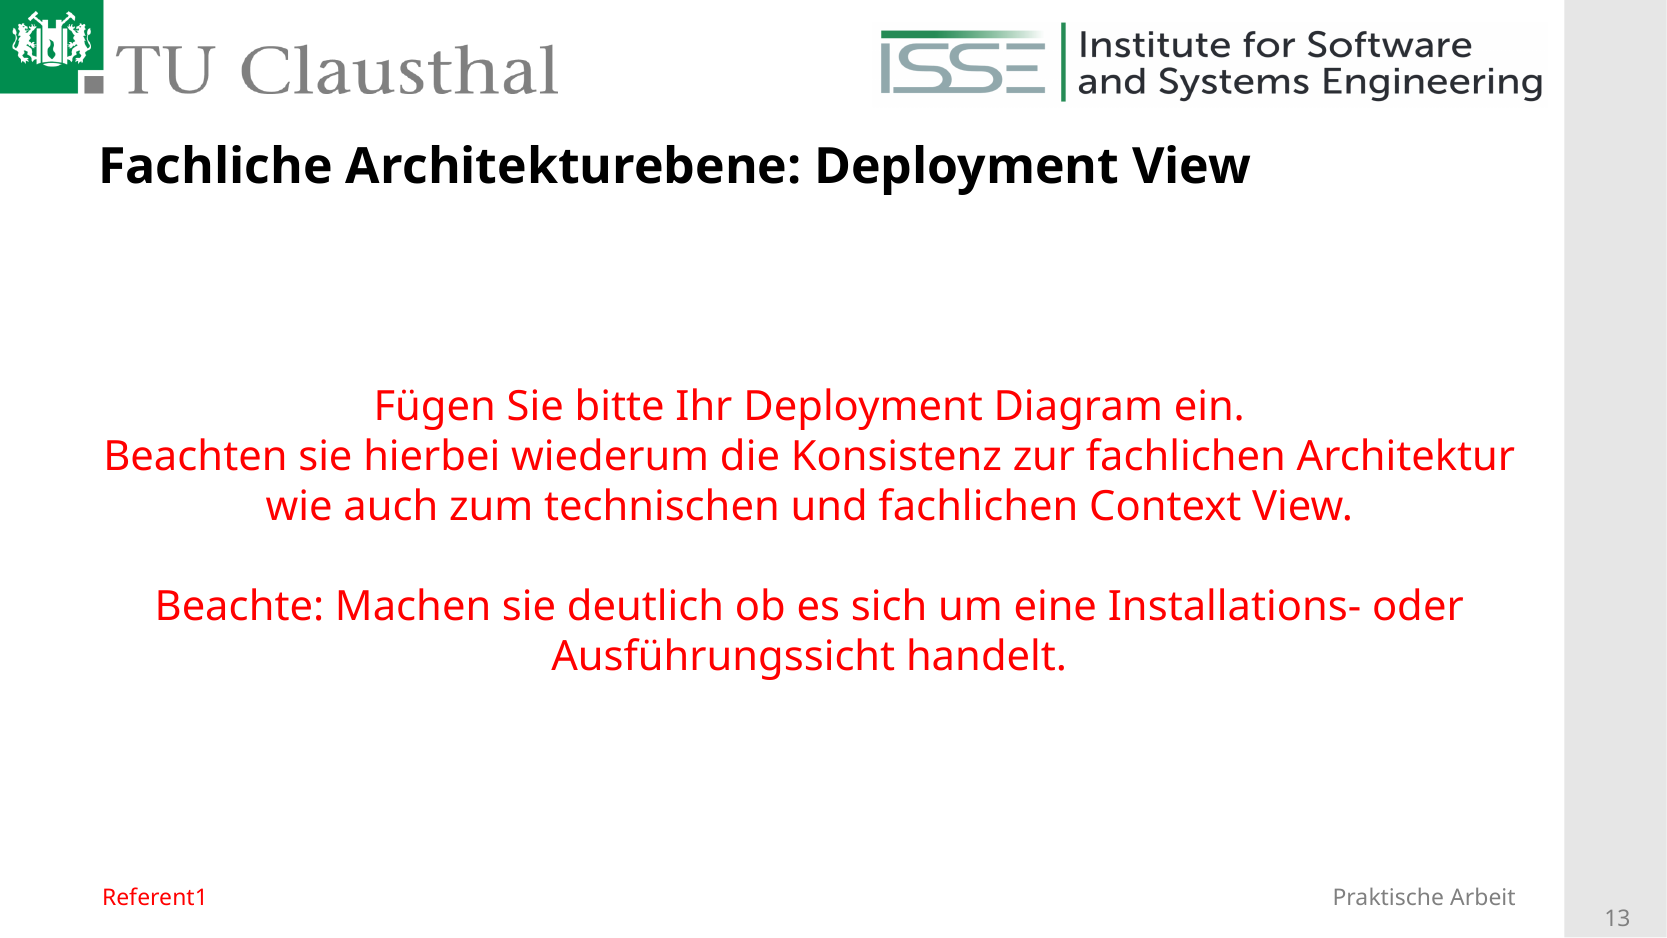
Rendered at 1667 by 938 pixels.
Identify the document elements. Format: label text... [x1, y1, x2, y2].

picture [0, 0, 558, 94]
picture [872, 22, 1548, 108]
title Fachliche Architekturebene: Deployment View [83, 126, 1531, 216]
list Fügen Sie bitte Ihr Deployment Diagram ein. Beachten sie hierbei wiederum die Konsistenz zur fachlichen Architektur wie auch zum technischen und fachlichen Context View. Beachte: Machen sie deutlich ob es sich um eine Installations- oder Ausführungssicht handelt. [87, 233, 1532, 824]
